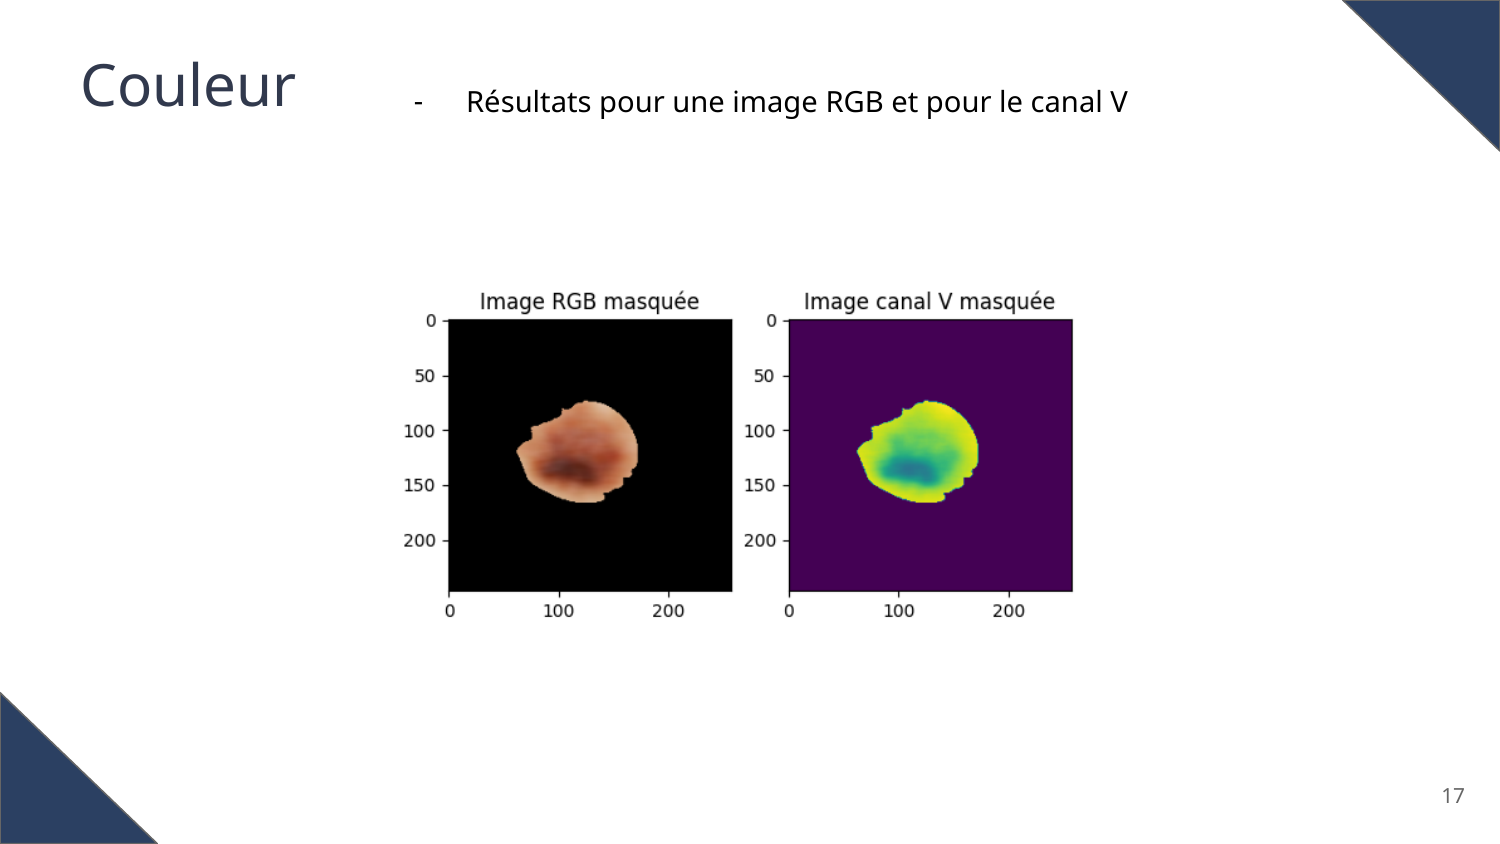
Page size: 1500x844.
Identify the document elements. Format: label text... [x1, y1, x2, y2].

slide_number ‹#› [1389, 764, 1480, 830]
text_box Résultats pour une image RGB et pour le canal V [376, 67, 1358, 133]
text_box [1342, 0, 1500, 152]
picture [348, 150, 1152, 754]
title Couleur [65, 33, 328, 168]
text_box [0, 692, 158, 844]
